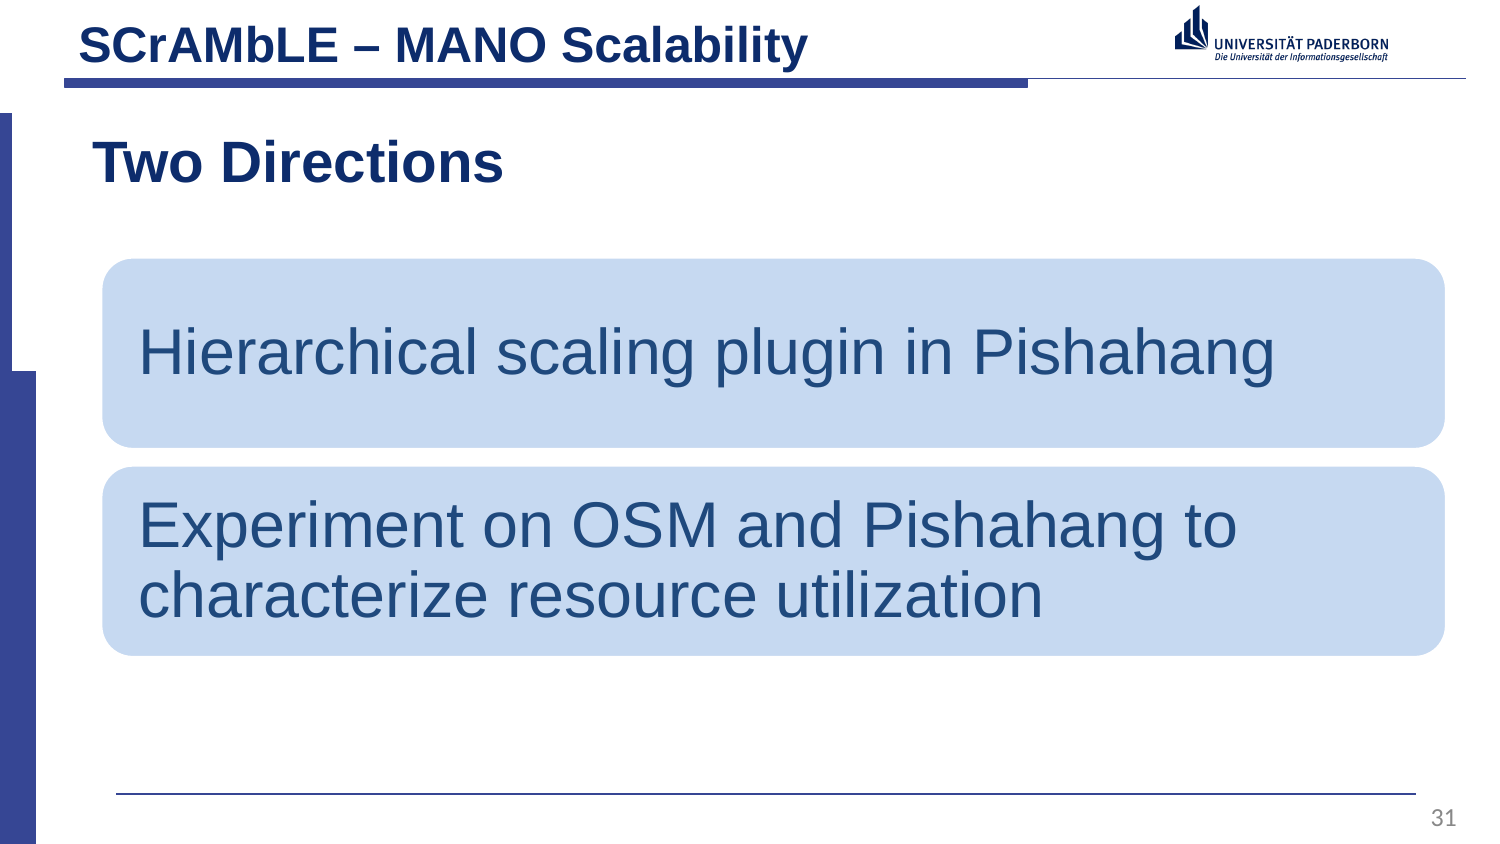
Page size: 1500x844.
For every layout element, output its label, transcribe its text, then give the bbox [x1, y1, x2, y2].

slide_number [75, 793, 254, 839]
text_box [100, 253, 1448, 662]
title SCrAMbLE – MANO Scalability [63, 5, 1464, 68]
text_box Two Directions [74, 116, 975, 182]
footer [289, 793, 1306, 839]
slide_number 31 [1376, 793, 1473, 839]
